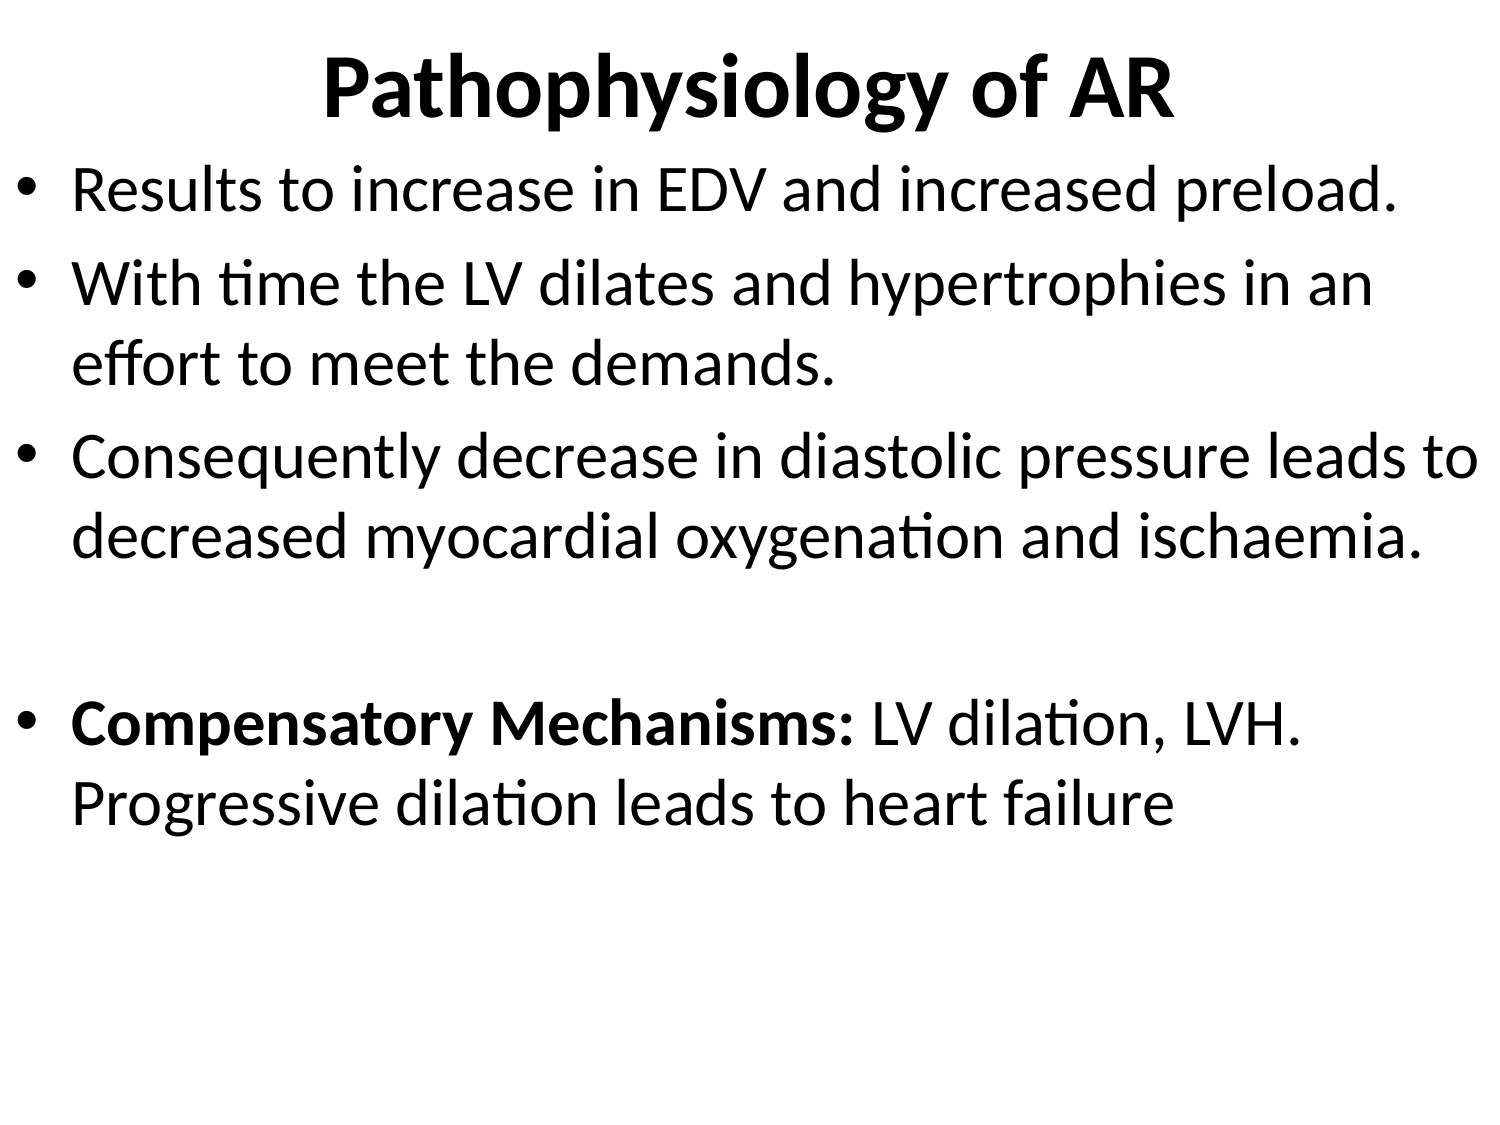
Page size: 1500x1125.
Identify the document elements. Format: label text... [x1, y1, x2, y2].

list Results to increase in EDV and increased preload. With time the LV dilates and hypertrophies in an effort to meet the demands. Consequently decrease in diastolic pressure leads to decreased myocardial oxygenation and ischaemia. Compensatory Mechanisms: LV dilation, LVH. Progressive dilation leads to heart failure [0, 137, 1500, 1125]
title Pathophysiology of AR [75, 0, 1425, 137]
